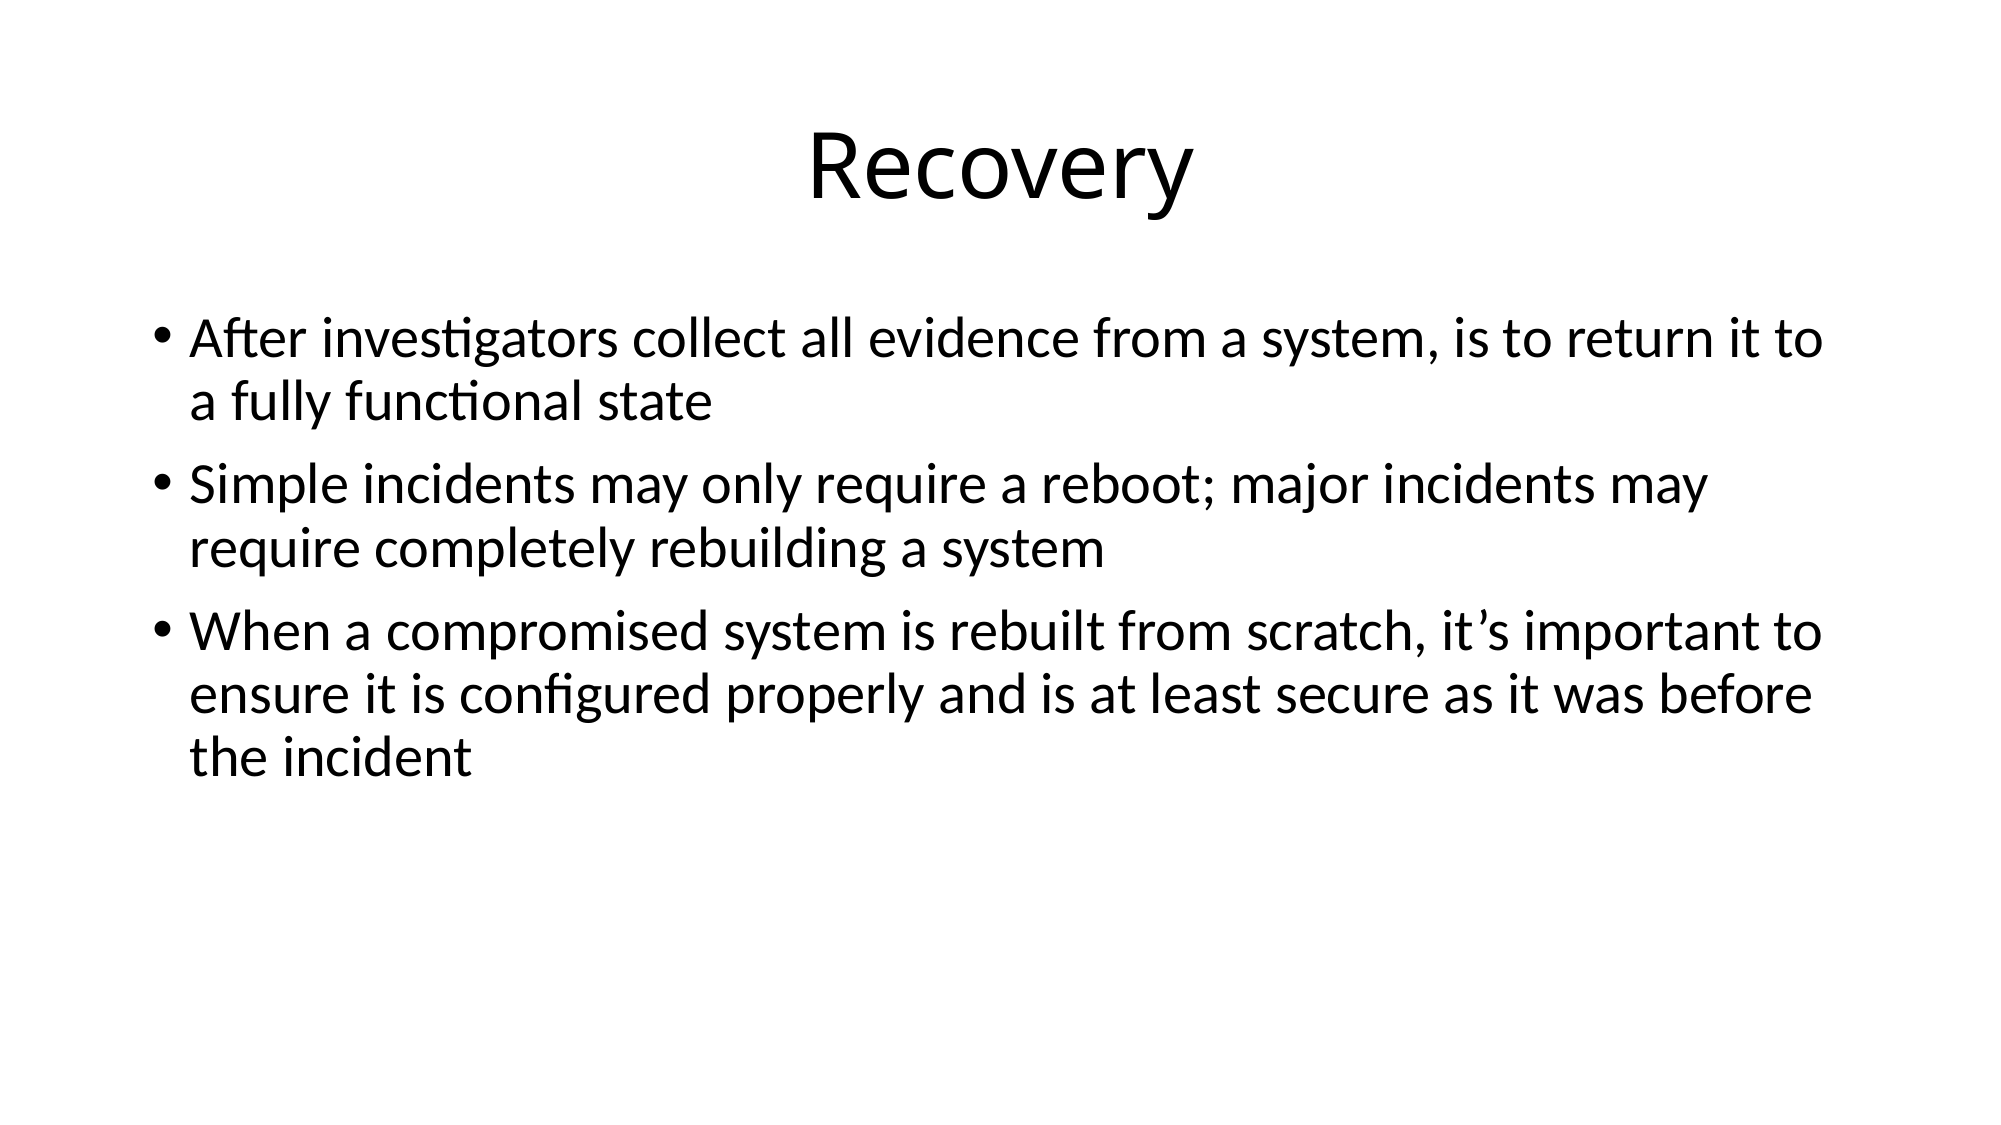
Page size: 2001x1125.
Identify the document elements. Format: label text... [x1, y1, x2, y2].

title Recovery [137, 59, 1863, 278]
list After investigators collect all evidence from a system, is to return it to a fully functional state Simple incidents may only require a reboot; major incidents may require completely rebuilding a system When a compromised system is rebuilt from scratch, it’s important to ensure it is configured properly and is at least secure as it was before the incident [137, 299, 1863, 1014]
